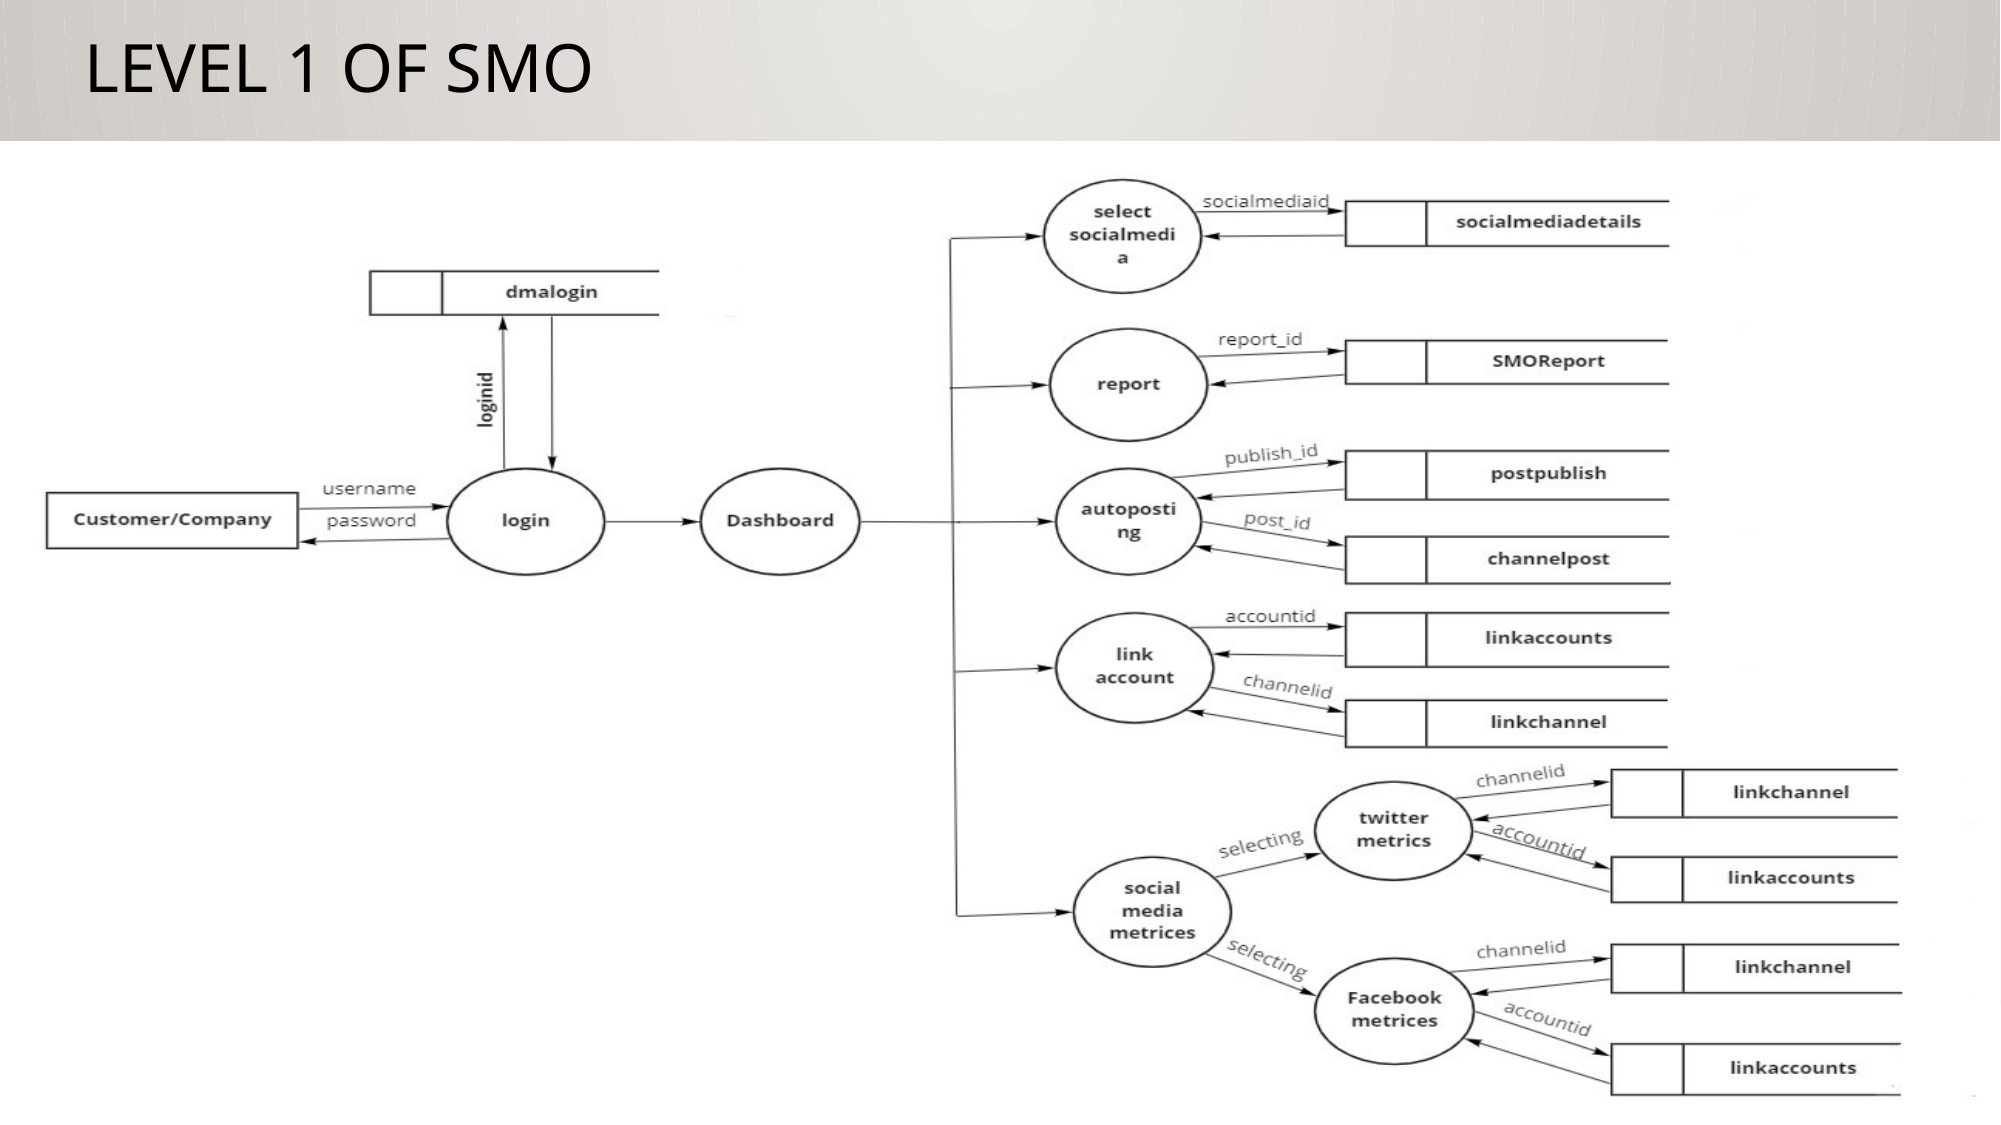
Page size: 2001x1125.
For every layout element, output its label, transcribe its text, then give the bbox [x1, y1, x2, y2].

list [0, 141, 2000, 1125]
title Level 1 of smo [69, 27, 1646, 141]
